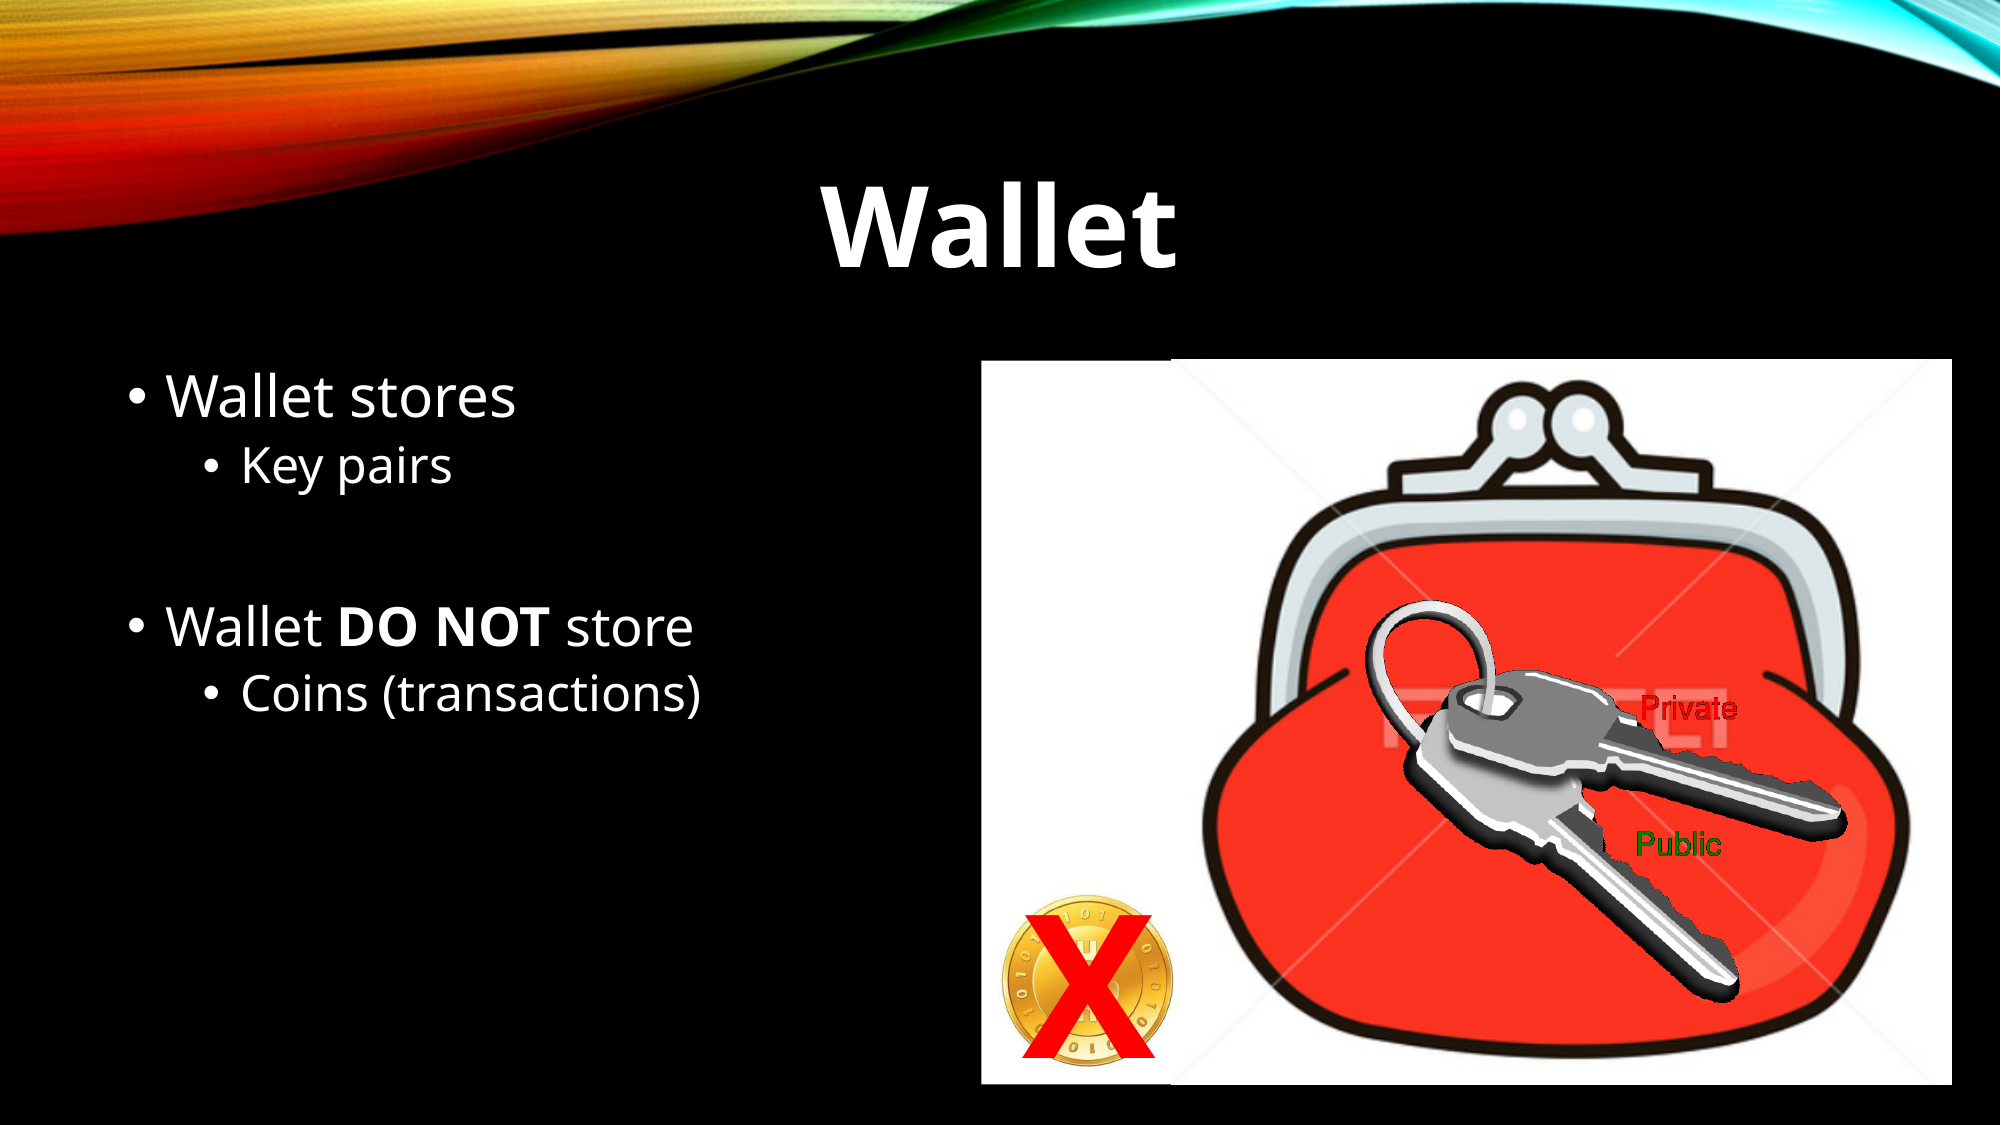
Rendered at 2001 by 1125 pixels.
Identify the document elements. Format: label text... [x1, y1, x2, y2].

title Wallet [112, 125, 1888, 338]
list Wallet stores Key pairs Wallet DO NOT store Coins (transactions) [112, 360, 981, 1021]
picture [0, 0, 2000, 237]
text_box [981, 359, 1952, 1110]
